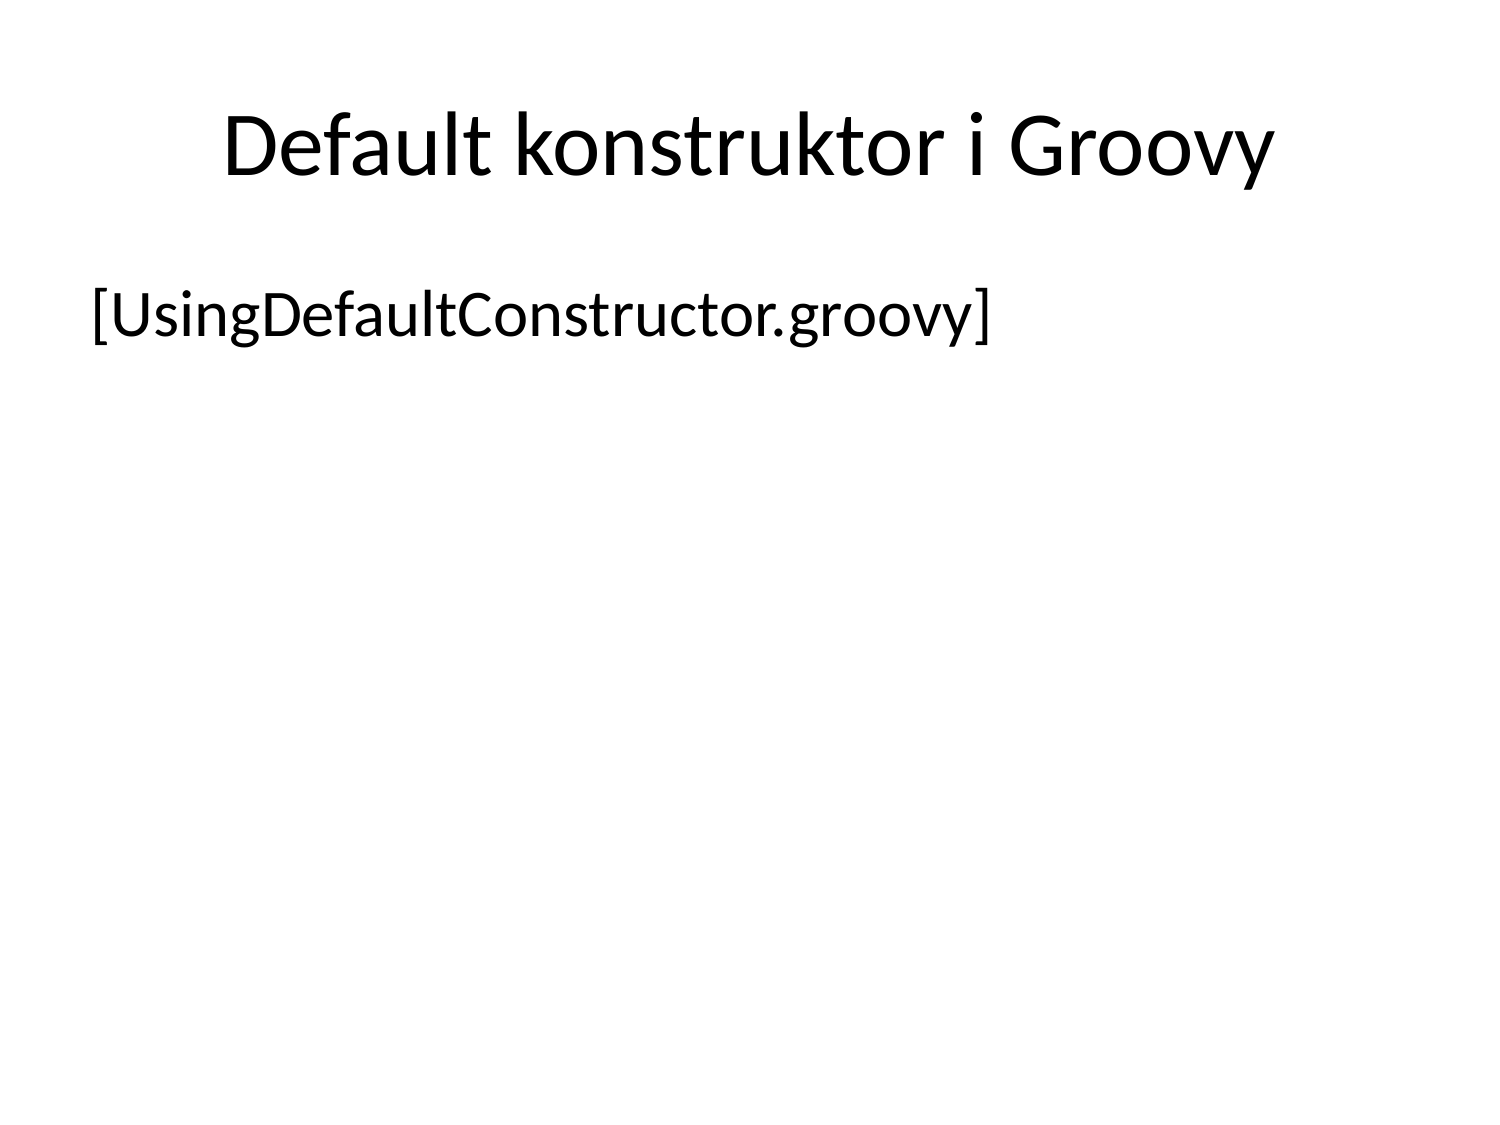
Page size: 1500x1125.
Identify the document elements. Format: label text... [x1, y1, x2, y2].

list [UsingDefaultConstructor.groovy] [75, 262, 1425, 1005]
title Default konstruktor i Groovy [75, 45, 1425, 233]
